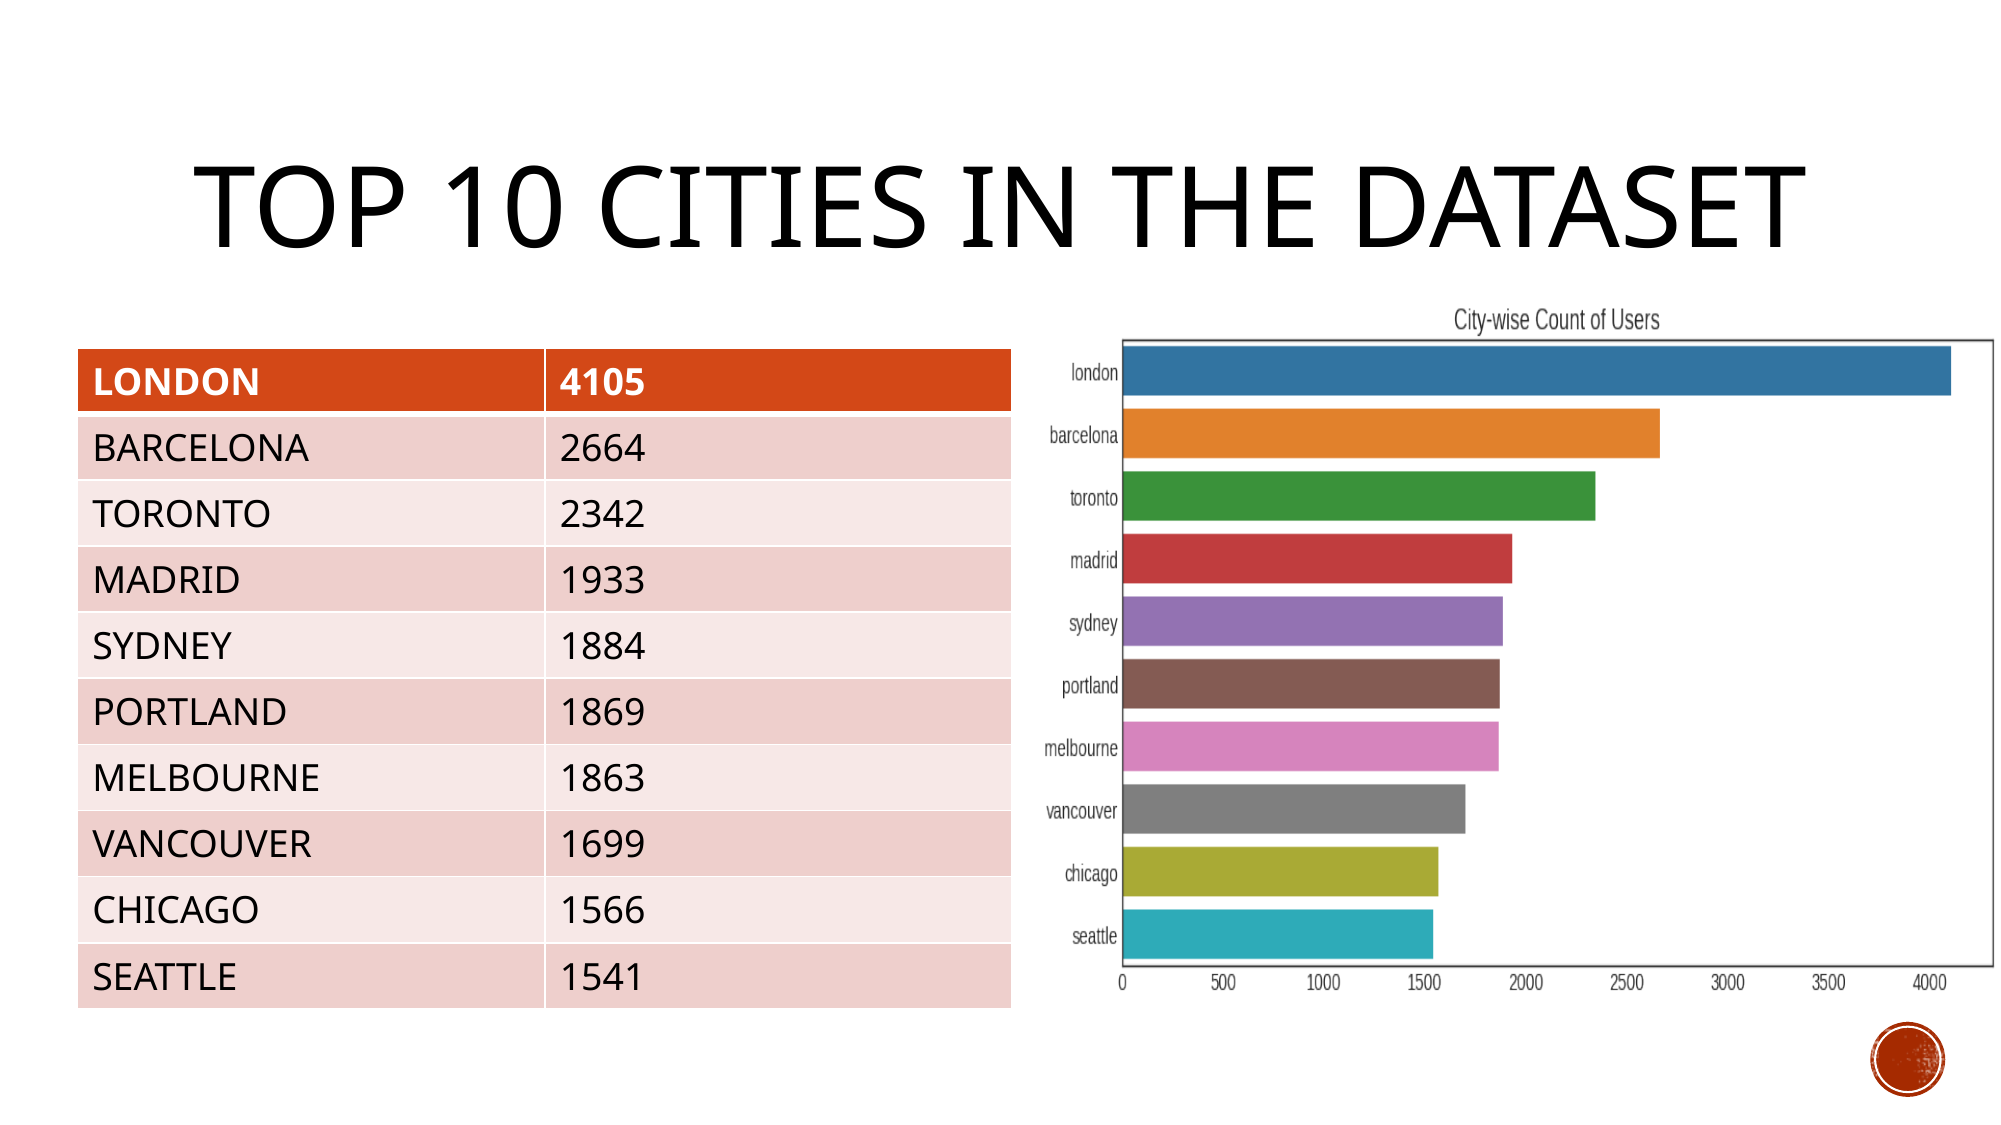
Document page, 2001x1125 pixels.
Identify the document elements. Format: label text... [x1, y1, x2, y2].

table_cell MELBOURNE [78, 745, 544, 810]
table_cell VANCOUVER [78, 811, 544, 876]
table_cell TORONTO [78, 481, 544, 545]
table_header LONDON [78, 349, 544, 411]
table_cell 1933 [546, 547, 1011, 611]
title TOP 10 CITIES in the dataset [175, 79, 1826, 344]
table_cell CHICAGO [78, 877, 544, 942]
table_cell SYDNEY [78, 613, 544, 677]
table_cell 1884 [546, 613, 1011, 677]
picture [1037, 297, 2000, 1007]
table_cell 2664 [546, 417, 1011, 479]
table_cell 1863 [546, 745, 1011, 810]
table_cell 2342 [546, 481, 1011, 545]
table_header 4105 [546, 349, 1011, 411]
table_cell 1566 [546, 877, 1011, 942]
table_cell 1541 [546, 944, 1011, 1008]
table_cell BARCELONA [78, 417, 544, 479]
table_cell SEATTLE [78, 944, 544, 1008]
table_cell 1869 [546, 679, 1011, 744]
table_cell MADRID [78, 547, 544, 611]
table_cell 1699 [546, 811, 1011, 876]
table_cell PORTLAND [78, 679, 544, 744]
